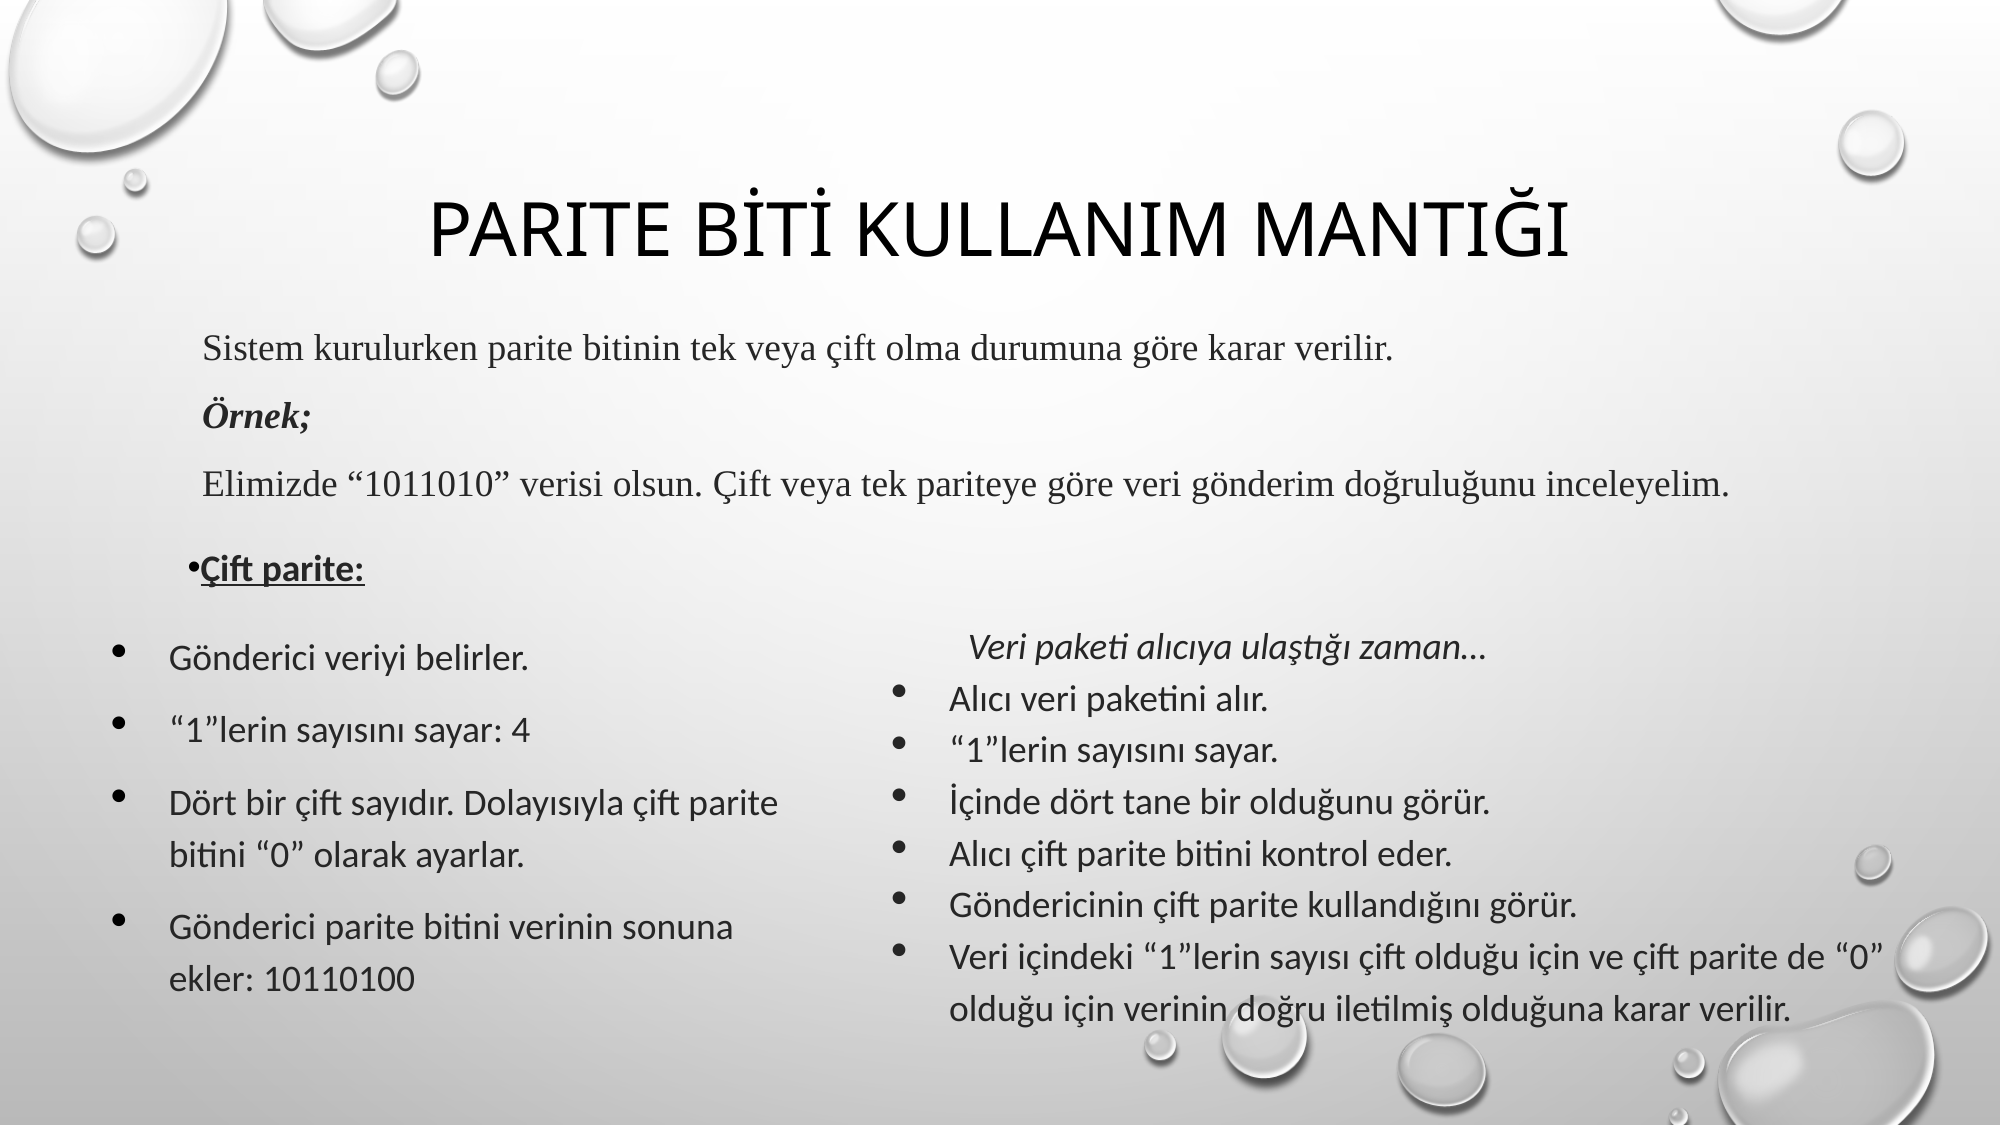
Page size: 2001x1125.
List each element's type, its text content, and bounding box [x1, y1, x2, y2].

text_box Veri paketi alıcıya ulaştığı zaman… Alıcı veri paketini alır. “1”lerin sayısını sayar. İçinde dört tane bir olduğunu görür. Alıcı çift parite bitini kontrol eder. Göndericinin çift parite kullandığını görür. Veri içindeki “1”lerin sayısı çift olduğu için ve çift parite de “0” olduğu için verinin doğru iletilmiş olduğuna karar verilir. [878, 607, 1903, 1098]
list Çift parite: Gönderici veriyi belirler. “1”lerin sayısını sayar: 4 Dört bir çift sayıdır. Dolayısıyla çift parite bitini “0” olarak ayarlar. Gönderici parite bitini verinin sonuna ekler: 10110100 [97, 529, 797, 1015]
title Parıte biti kullanım mantığı [149, 101, 1851, 308]
text_box Sistem kurulurken parite bitinin tek veya çift olma durumuna göre karar verilir. Örnek; Elimizde “1011010” verisi olsun. Çift veya tek pariteye göre veri gönderim doğruluğunu inceleyelim. [149, 308, 1970, 574]
picture [0, 0, 2000, 1125]
